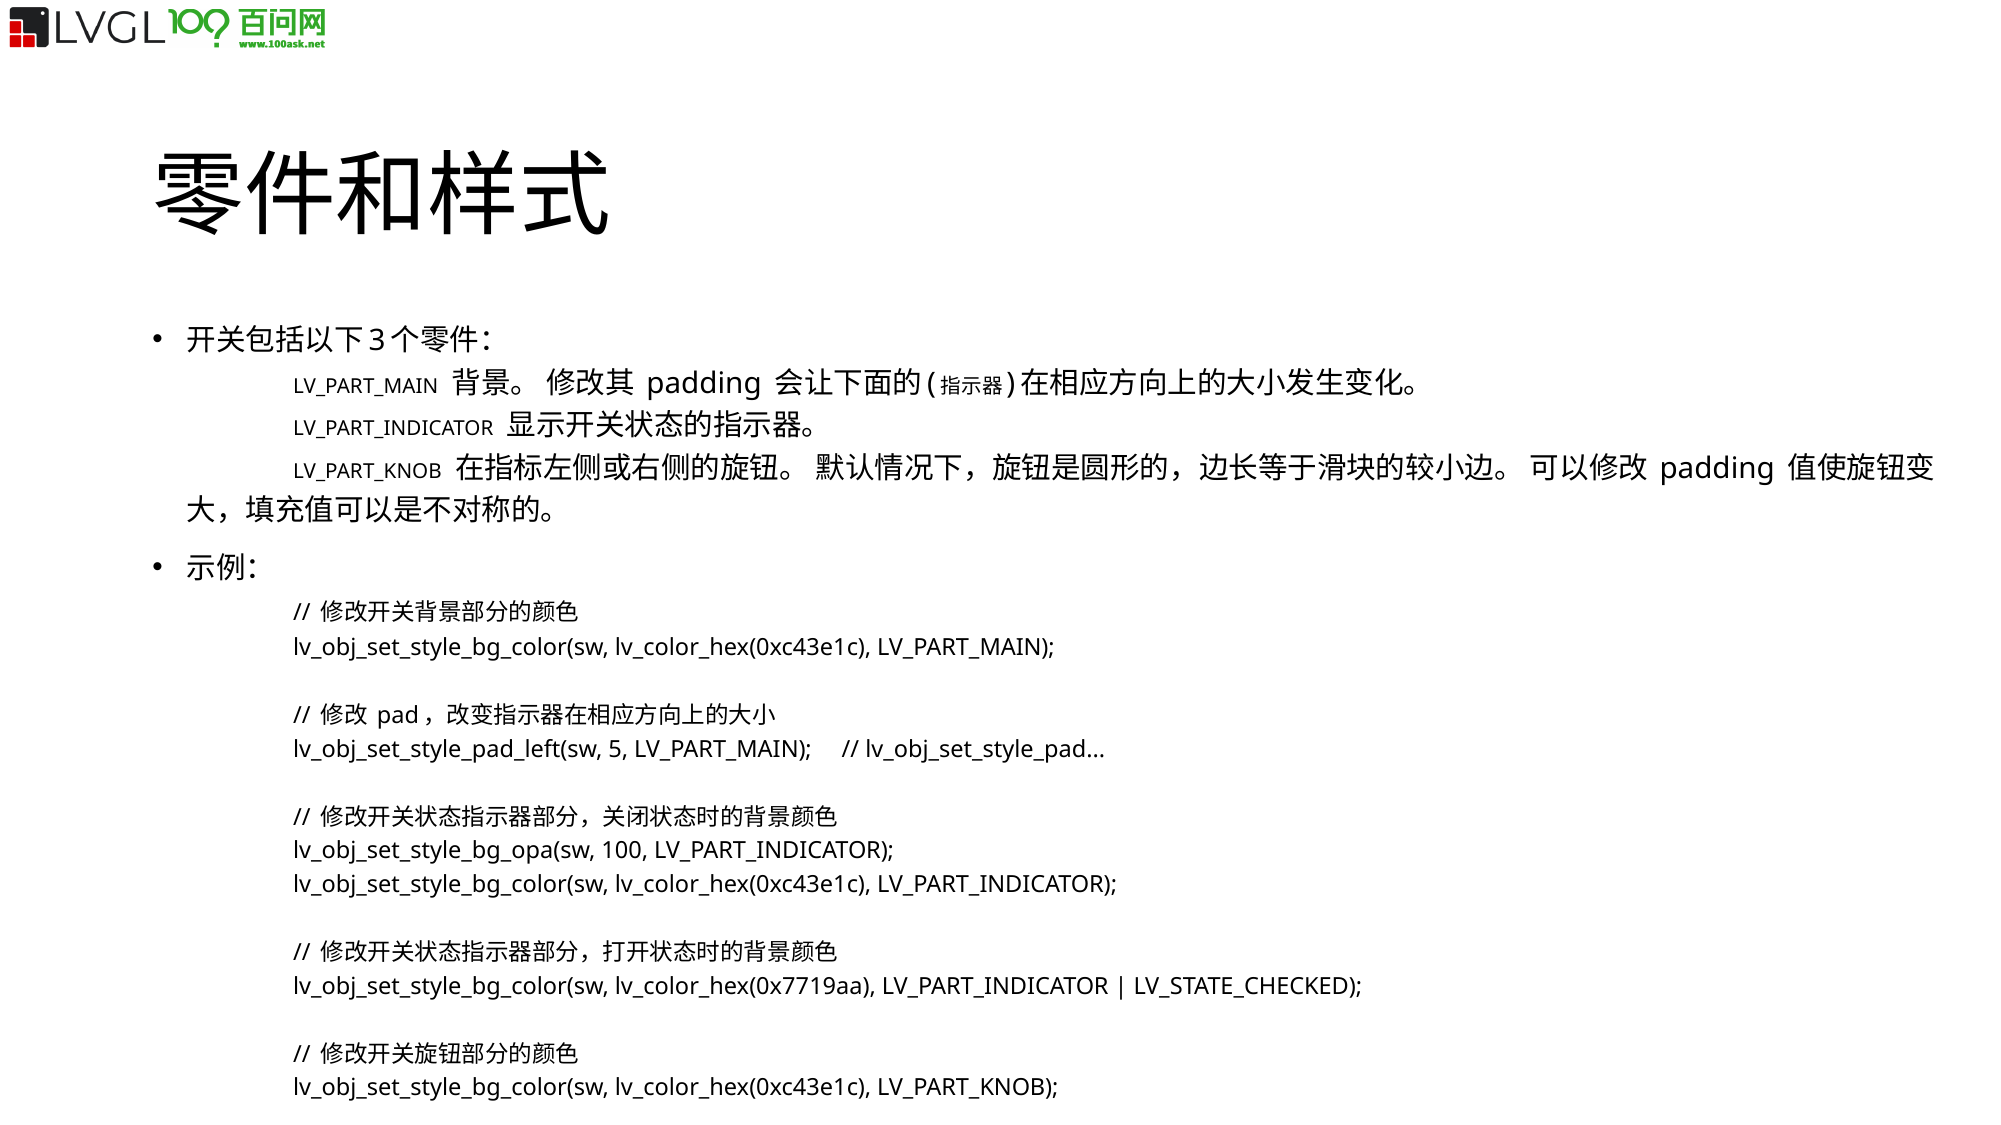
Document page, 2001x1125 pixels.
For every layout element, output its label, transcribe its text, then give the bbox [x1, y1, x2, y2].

text_box 零件和样式 [137, 88, 1863, 306]
picture [168, 9, 325, 48]
text_box 开关包括以下3个零件： LV_PART_MAIN 背景。 修改其 padding 会让下面的(指示器)在相应方向上的大小发生变化。 LV_PART_INDICATOR 显示开关状态的指示器。 LV_PART_KNOB 在指标左侧或右侧的旋钮。 默认情况下，旋钮是圆形的，边长等于滑块的较小边。 可以修改 padding 值使旋钮变大，填充值可以是不对称的。 示例： // 修改开关背景部分的颜色 lv_obj_set_style_bg_color(sw, lv_color_hex(0xc43e1c), LV_PART_MAIN); // 修改 pad，改变指示器在相应方向上的大小 lv_obj_set_style_pad_left(sw, 5, LV_PART_MAIN); // lv_obj_set_style_pad... // 修改开关状态指示器部分，关闭状态时的背景颜色 lv_obj_set_style_bg_opa(sw, 100, LV_PART_INDICATOR); lv_obj_set_style_bg_color(sw, lv_color_hex(0xc43e1c), LV_PART_INDICATOR); // 修改开关状态指示器部分，打开状态时的背景颜色 lv_obj_set_style_bg_color(sw, lv_color_hex(0x7719aa), LV_PART_INDICATOR | LV_STATE_CHECKED); // 修改开关旋钮部分的颜色 lv_obj_set_style_bg_color(sw, lv_color_hex(0xc43e1c), LV_PART_KNOB); [137, 306, 1978, 1110]
picture [8, 3, 166, 54]
